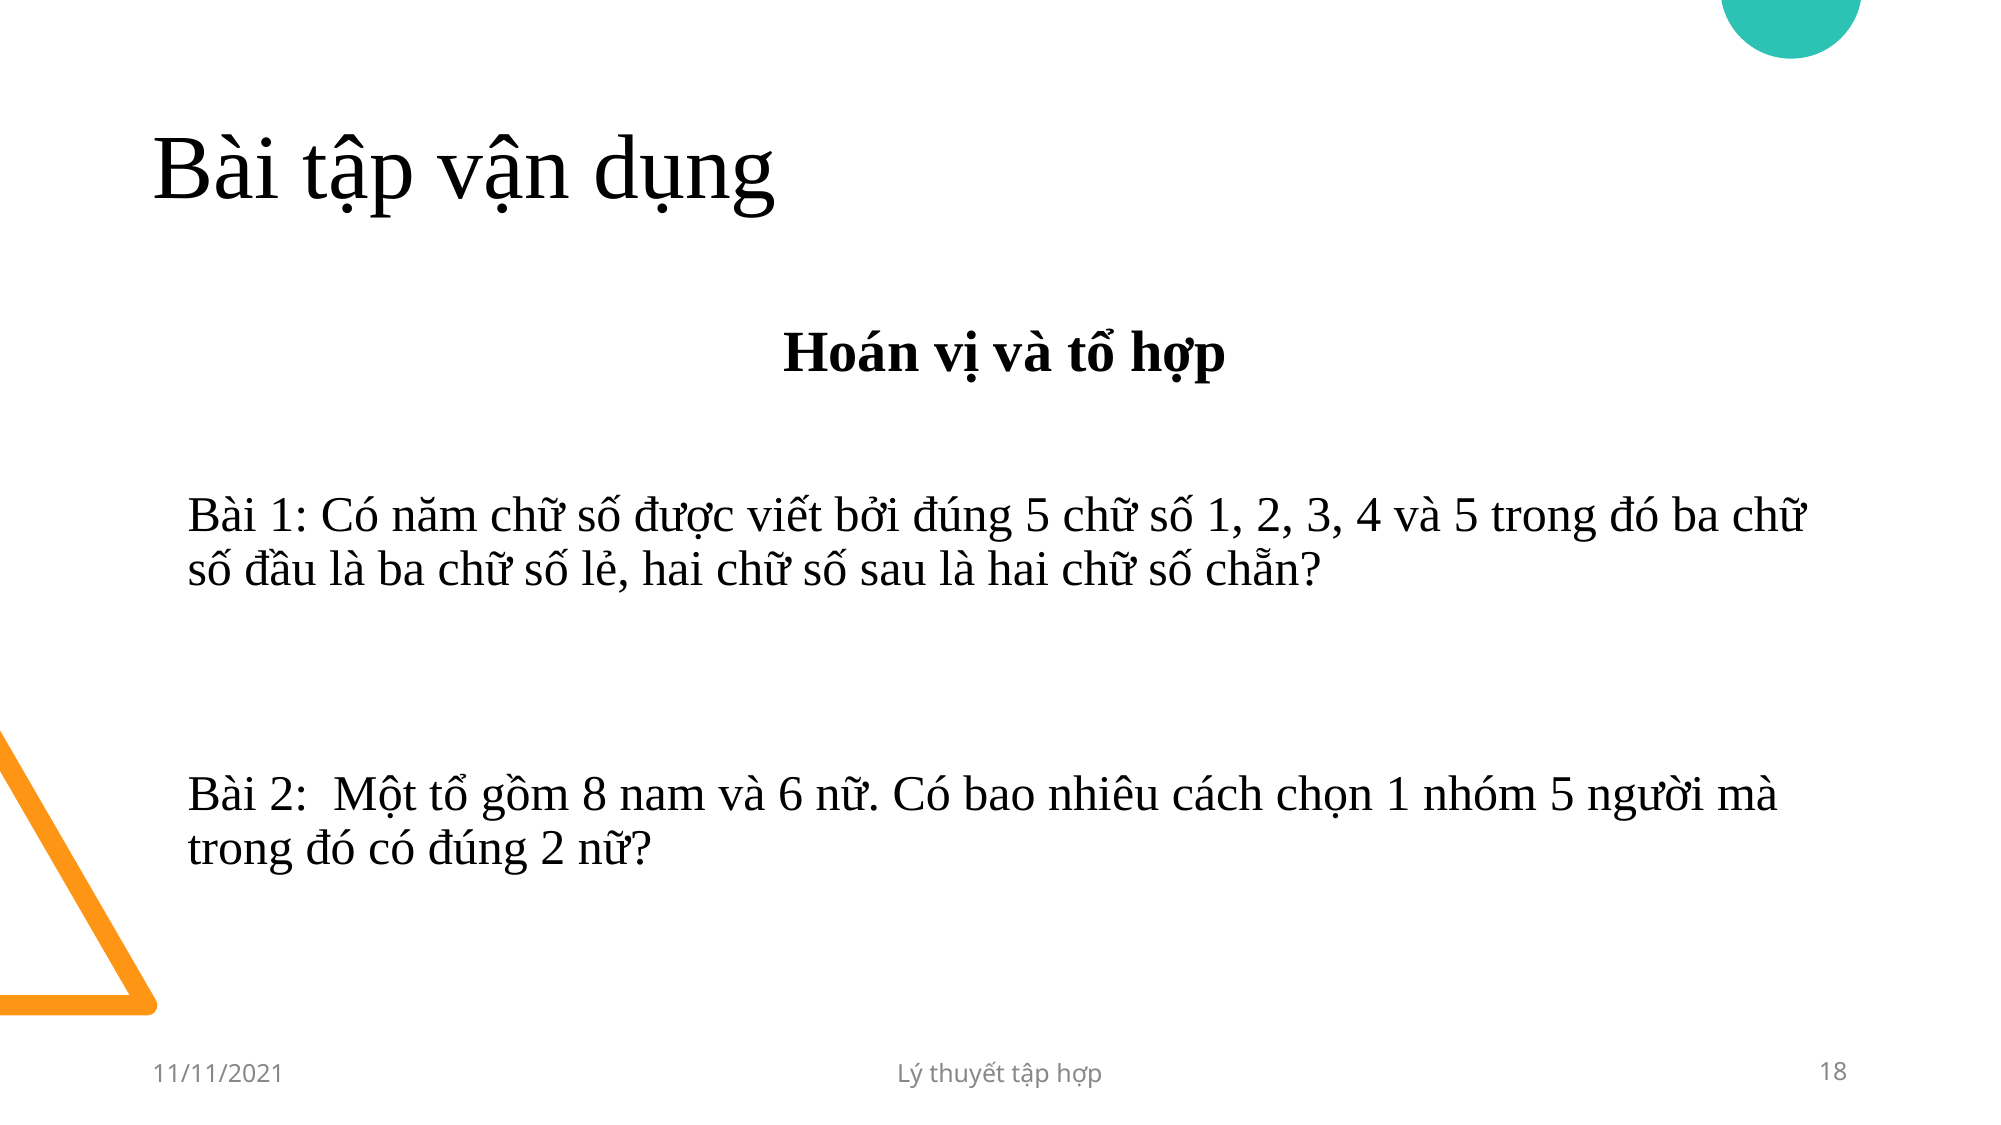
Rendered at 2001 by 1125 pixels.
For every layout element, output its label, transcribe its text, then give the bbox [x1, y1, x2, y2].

title Bài tập vận dụng [137, 59, 1863, 278]
footer Lý thuyết tập hợp [662, 1042, 1338, 1103]
slide_number ‹#› [1412, 1042, 1863, 1103]
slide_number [137, 1042, 588, 1103]
list Hoán vị và tổ hợp Bài 1: Có năm chữ số được viết bởi đúng 5 chữ số 1, 2, 3, 4 và 5 trong đó ba chữ số đầu là ba chữ số lẻ, hai chữ số sau là hai chữ số chẵn? Bài 2: Một tổ gồm 8 nam và 6 nữ. Có bao nhiêu cách chọn 1 nhóm 5 người mà trong đó có đúng 2 nữ? [172, 313, 1839, 938]
